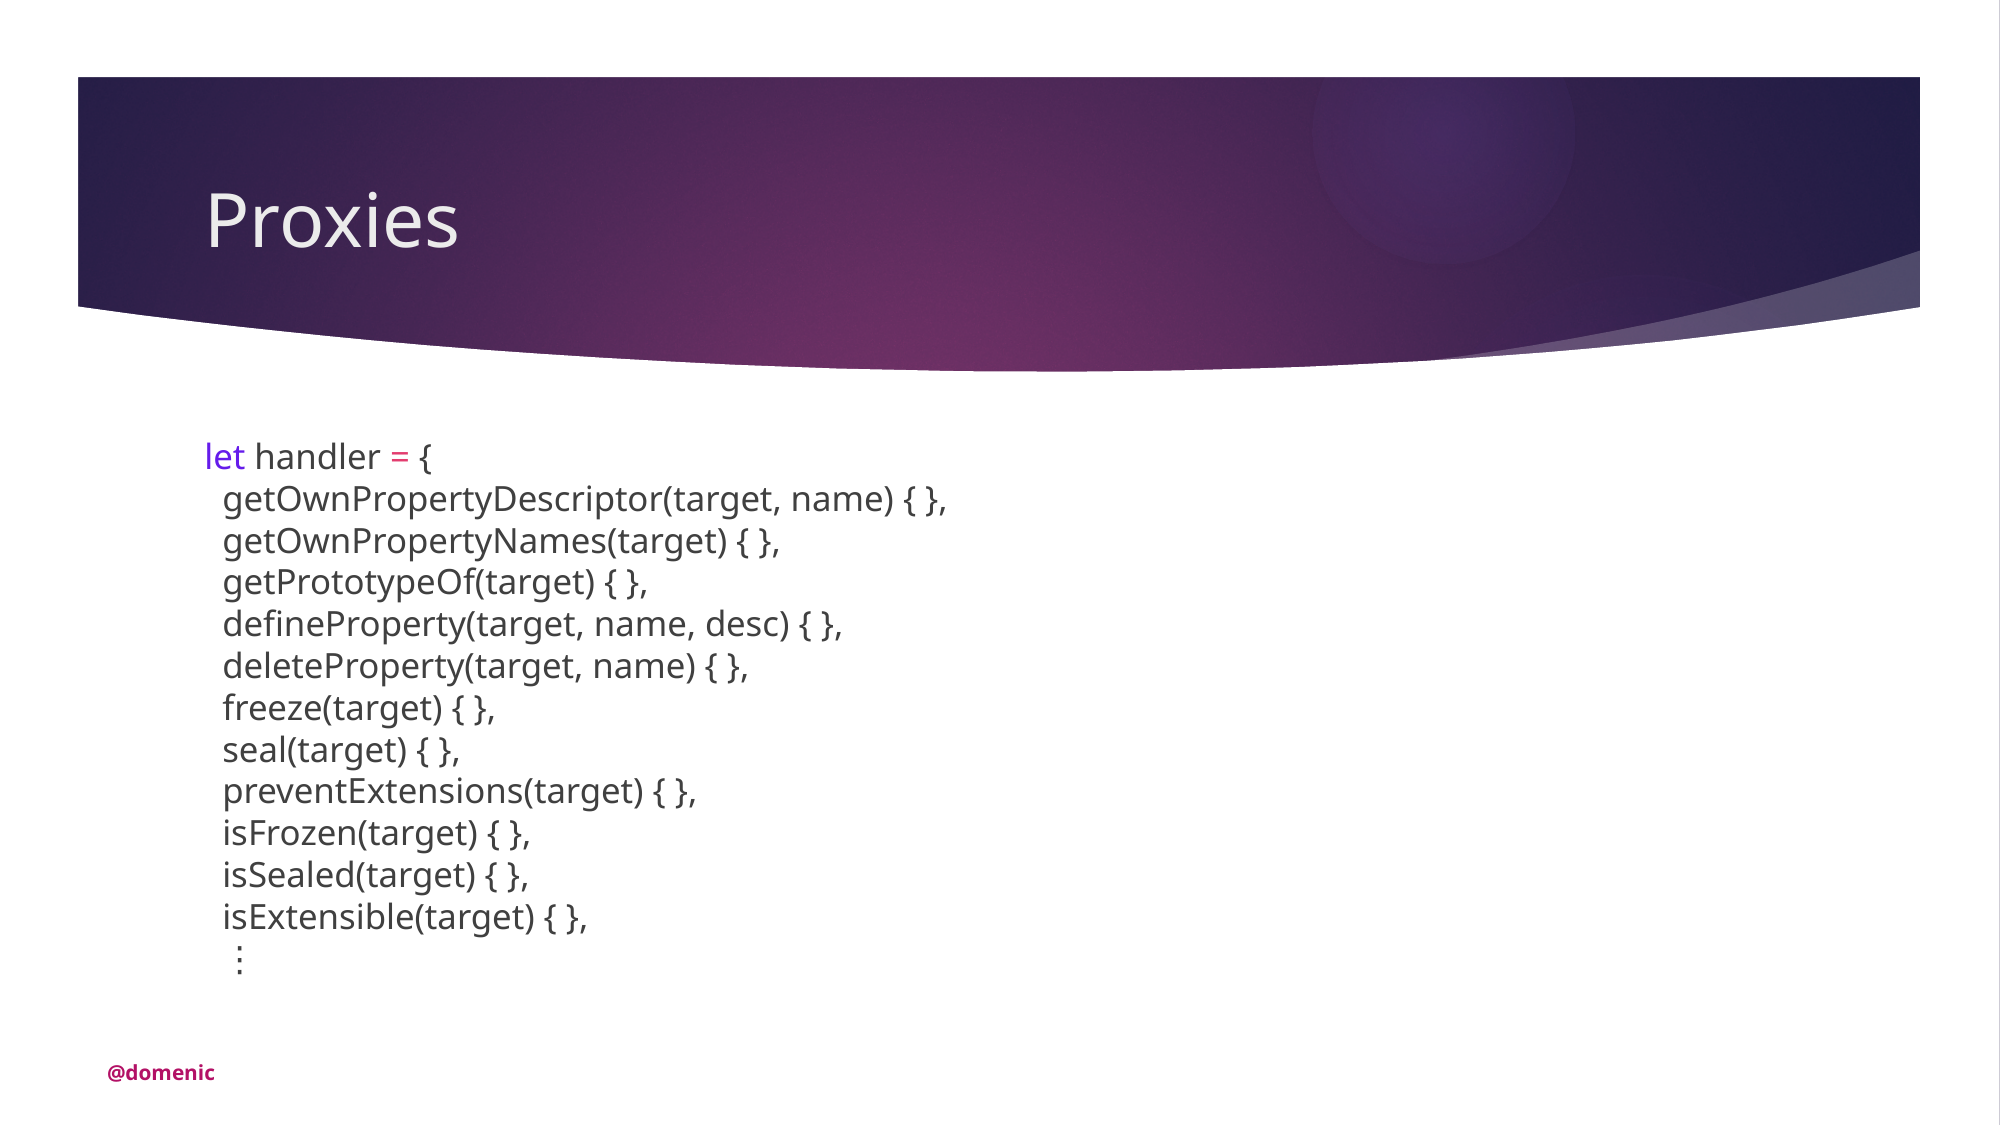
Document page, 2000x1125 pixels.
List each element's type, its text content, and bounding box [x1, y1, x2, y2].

title Proxies [189, 159, 1638, 276]
footer @domenic [92, 1048, 726, 1099]
list let handler = { getOwnPropertyDescriptor(target, name) { }, getOwnPropertyNames(target) { }, getPrototypeOf(target) { }, defineProperty(target, name, desc) { }, deleteProperty(target, name) { }, freeze(target) { }, seal(target) { }, preventExtensions(target) { }, isFrozen(target) { }, isSealed(target) { }, isExtensible(target) { }, ⋮ [189, 427, 1638, 988]
